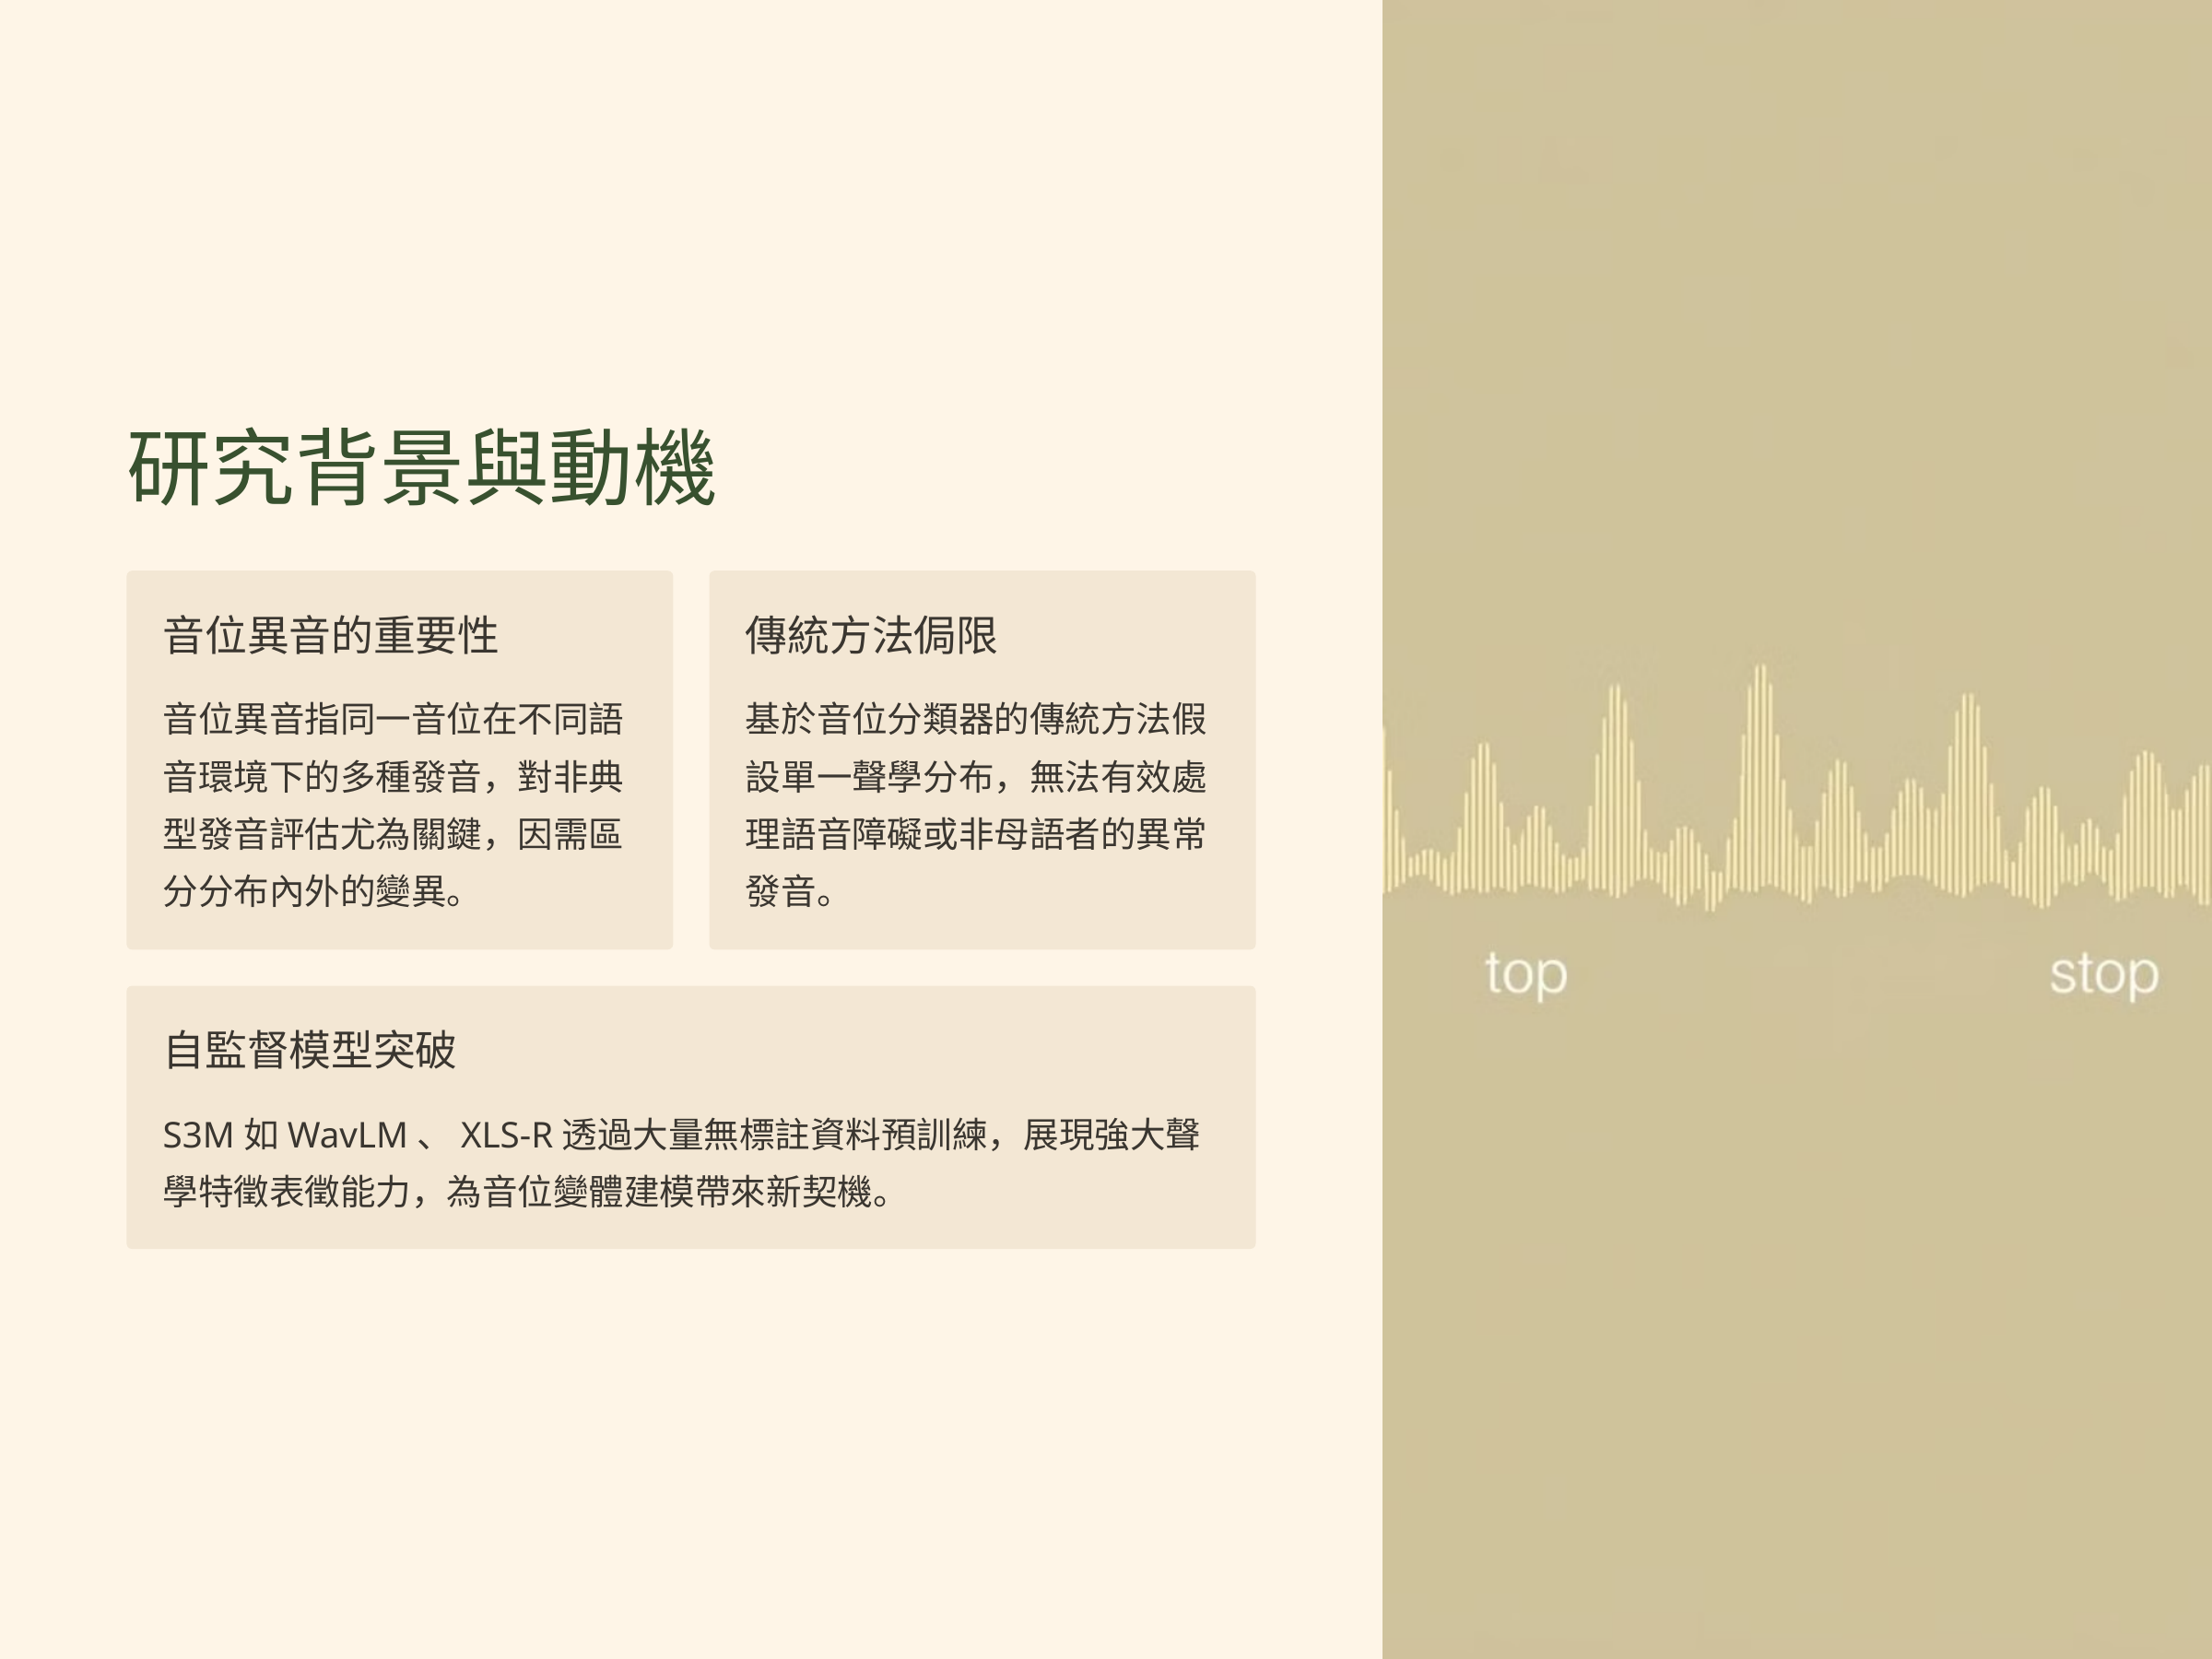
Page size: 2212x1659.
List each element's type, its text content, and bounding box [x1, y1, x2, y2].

text_box 音位異音的重要性 [162, 606, 589, 661]
text_box 音位異音指同一音位在不同語音環境下的多種發音，對非典型發音評估尤為關鍵，因需區分分布內外的變異。 [162, 681, 638, 914]
text_box [709, 571, 1256, 950]
text_box S3M如WavLM、XLS-R透過大量無標註資料預訓練，展現強大聲學特徵表徵能力，為音位變體建模帶來新契機。 [162, 1097, 1220, 1213]
text_box 基於音位分類器的傳統方法假設單一聲學分布，無法有效處理語音障礙或非母語者的異常發音。 [745, 681, 1220, 914]
text_box 自監督模型突破 [162, 1021, 589, 1076]
text_box 傳統方法侷限 [745, 606, 1171, 661]
text_box [126, 571, 674, 950]
text_box 研究背景與動機 [126, 409, 979, 517]
text_box [126, 985, 1256, 1250]
picture [1382, 0, 2212, 1659]
